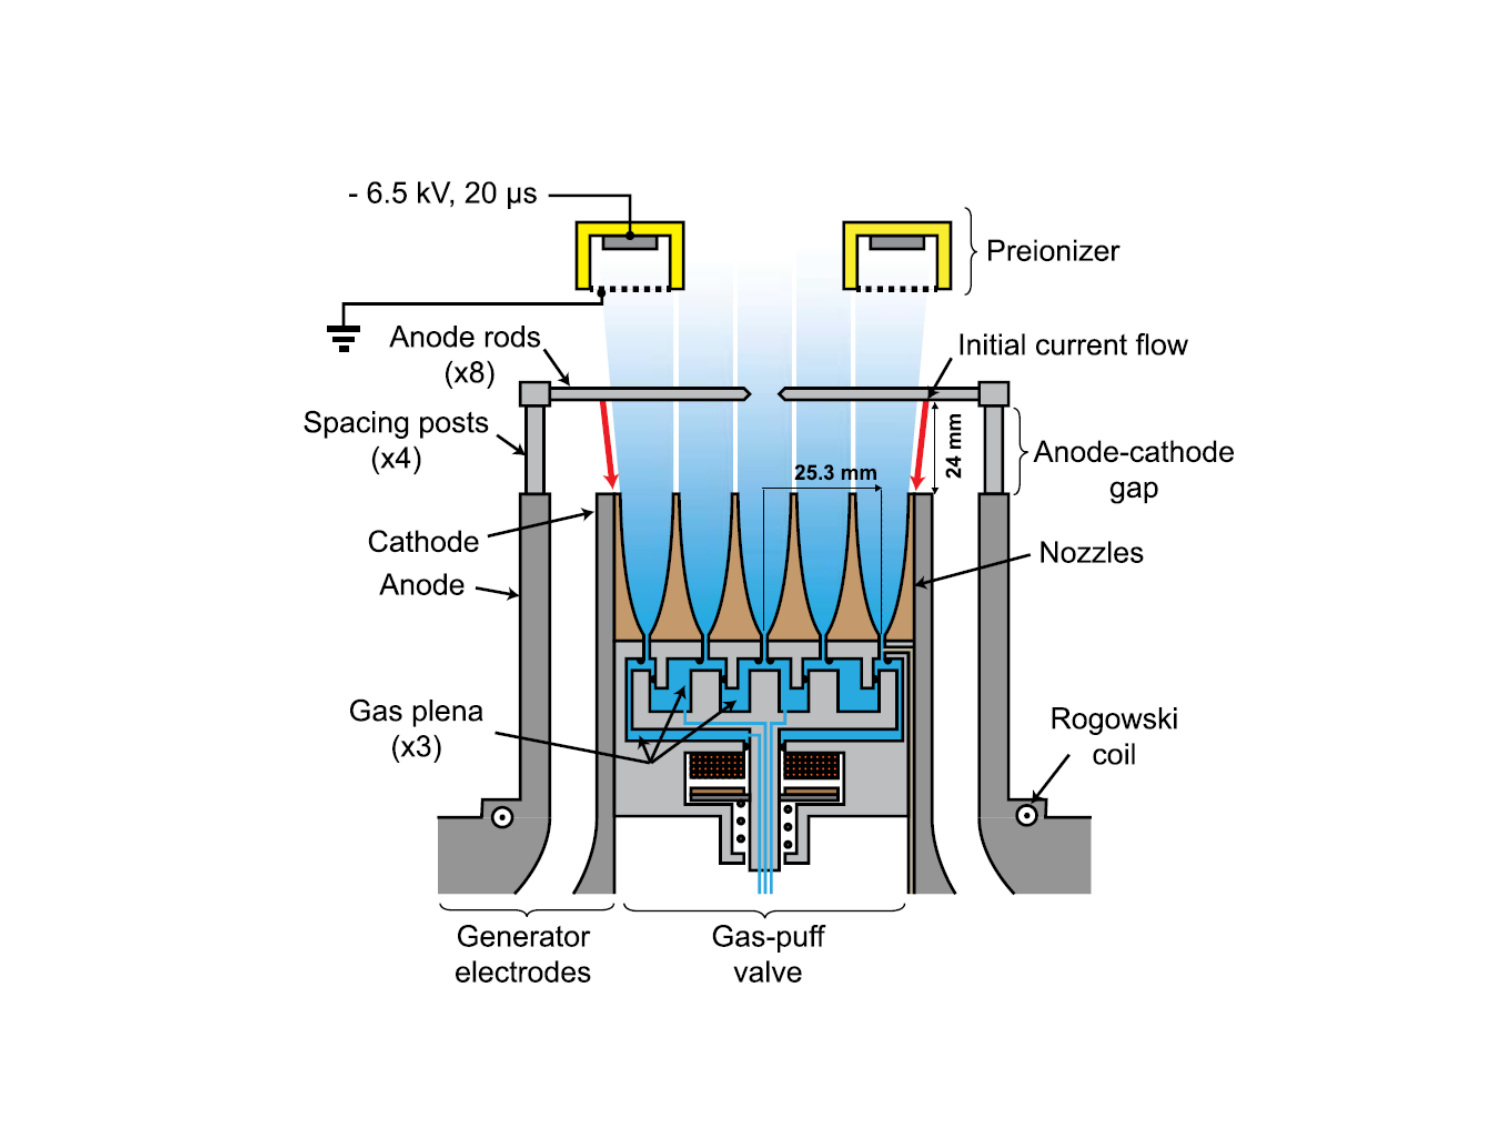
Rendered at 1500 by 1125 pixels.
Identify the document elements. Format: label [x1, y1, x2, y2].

picture [287, 158, 1246, 997]
